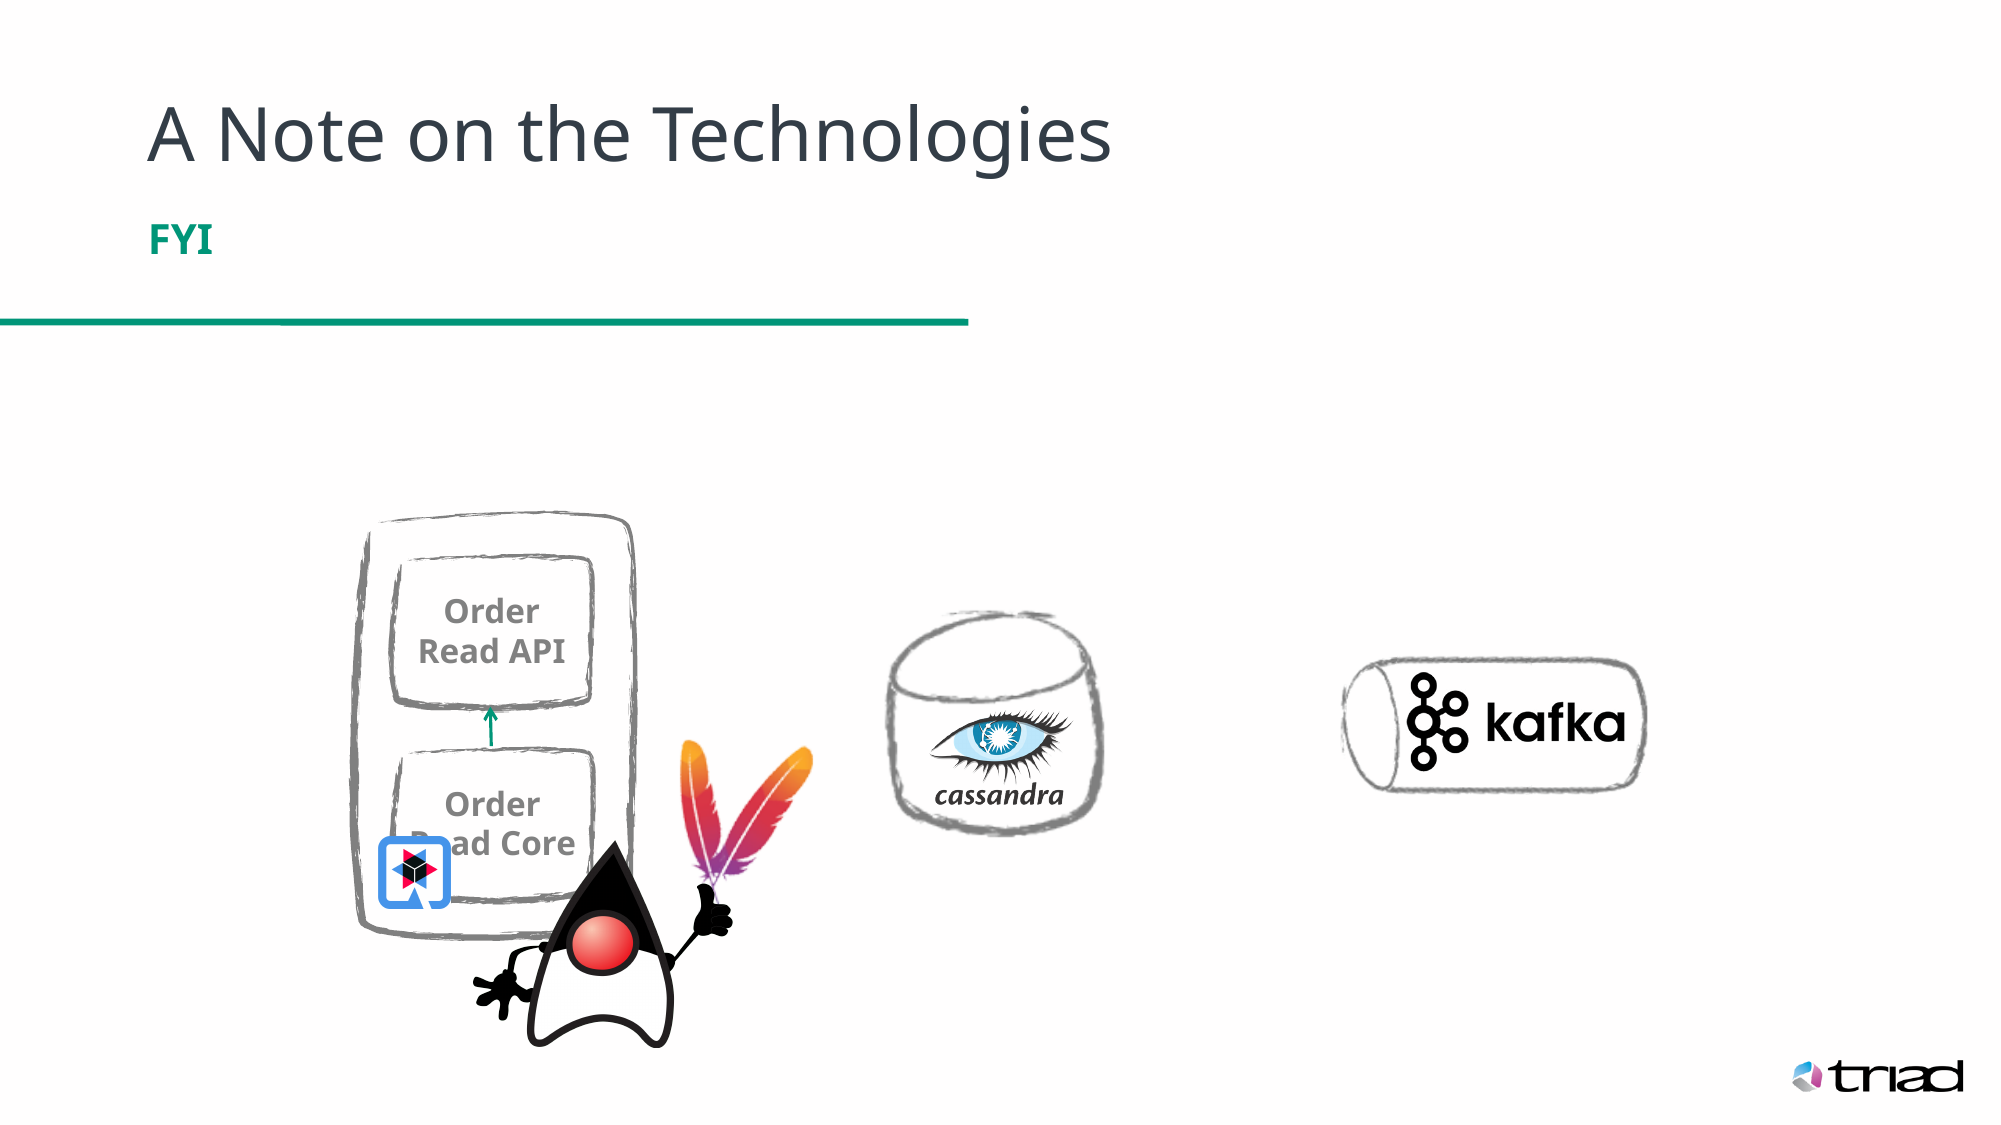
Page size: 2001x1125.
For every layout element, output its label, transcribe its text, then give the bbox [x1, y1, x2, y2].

title A Note on the Technologies [0, 93, 1942, 182]
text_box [473, 721, 931, 1049]
picture [1335, 648, 1652, 796]
picture [883, 602, 1116, 849]
picture [378, 836, 451, 909]
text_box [348, 510, 639, 942]
list FYI [0, 186, 1942, 264]
picture [1792, 1060, 1964, 1092]
